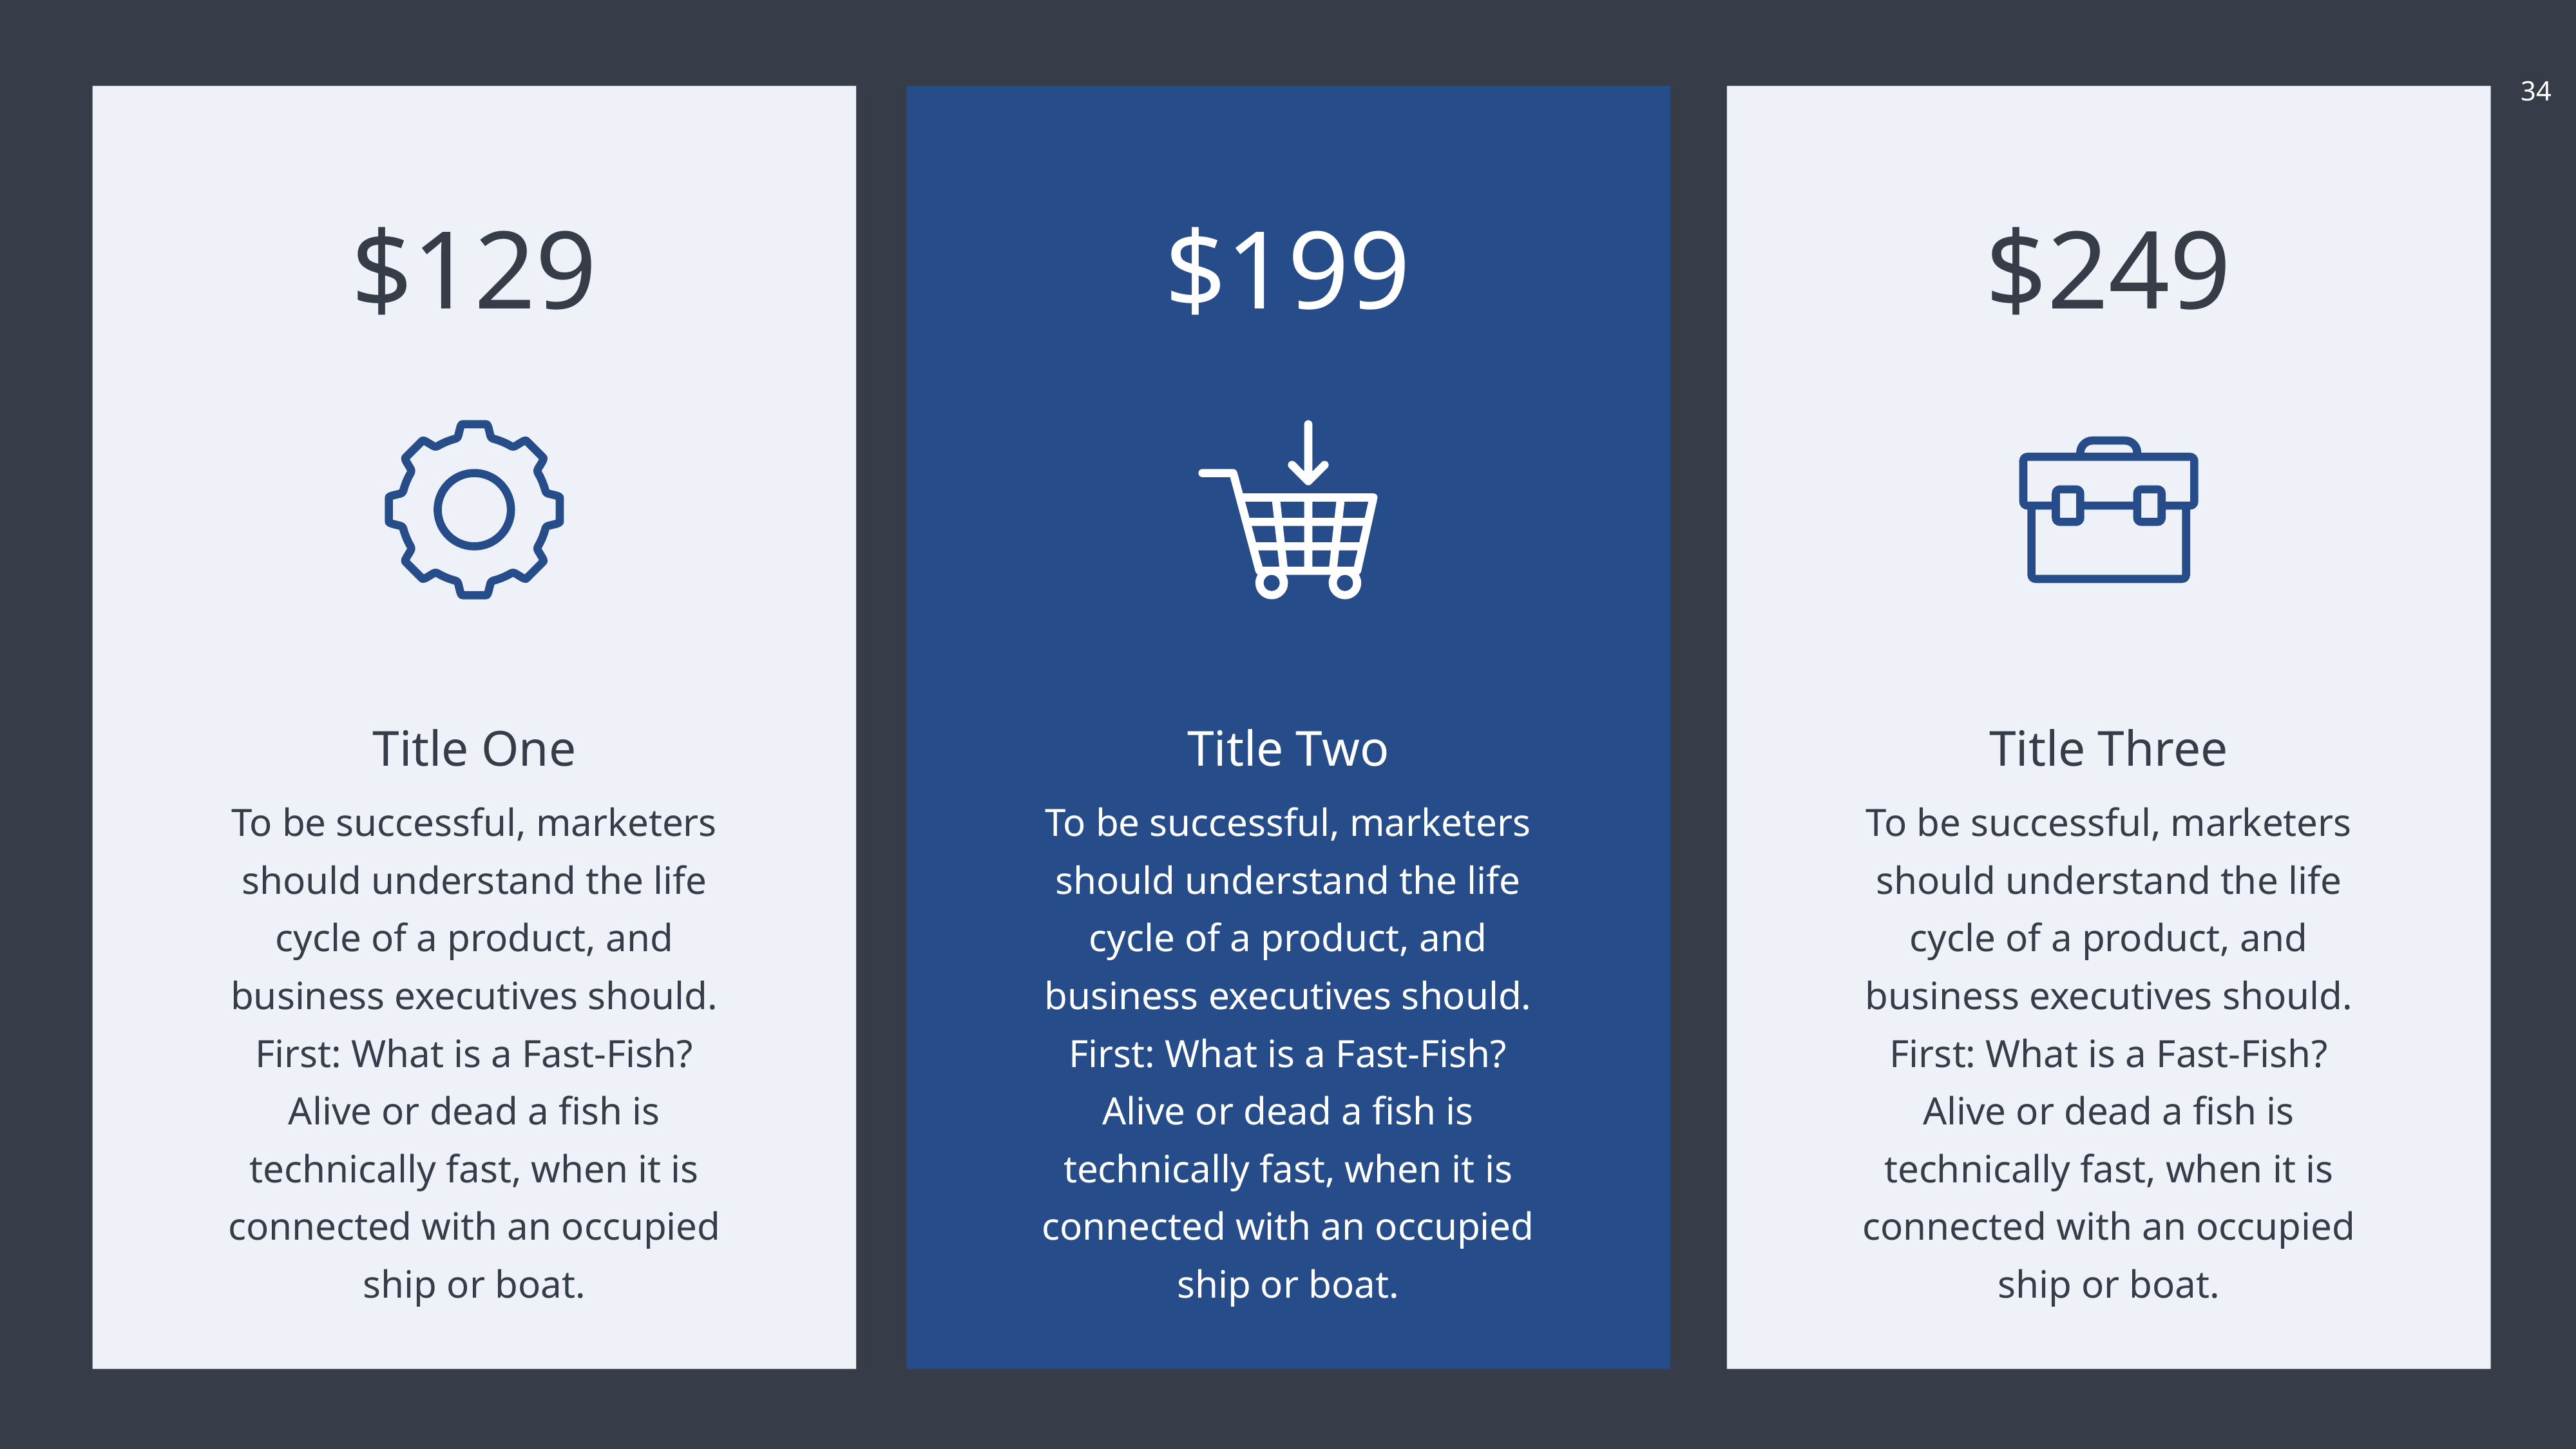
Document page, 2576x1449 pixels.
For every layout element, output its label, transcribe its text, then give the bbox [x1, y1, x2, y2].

text_box [1726, 85, 2492, 1370]
text_box [1288, 420, 1329, 486]
text_box [2019, 436, 2199, 583]
text_box $129 [341, 196, 607, 336]
text_box [1198, 469, 1378, 600]
text_box [906, 85, 1671, 1370]
text_box [91, 85, 857, 1370]
text_box $199 [1155, 196, 1421, 336]
text_box To be successful, marketers should understand the life cycle of a product, and business executives should. First: What is a Fast-Fish? Alive or dead a fish is technically fast, when it is connected with an occupied ship or boat. [1020, 781, 1555, 1311]
text_box Title Two [1073, 713, 1504, 781]
text_box To be successful, marketers should understand the life cycle of a product, and business executives should. First: What is a Fast-Fish? Alive or dead a fish is technically fast, when it is connected with an occupied ship or boat. [1842, 781, 2376, 1311]
text_box $249 [1976, 196, 2242, 336]
text_box [385, 420, 564, 600]
text_box Title Three [1893, 713, 2324, 781]
text_box Title One [259, 713, 690, 781]
text_box To be successful, marketers should understand the life cycle of a product, and business executives should. First: What is a Fast-Fish? Alive or dead a fish is technically fast, when it is connected with an occupied ship or boat. [207, 781, 741, 1311]
